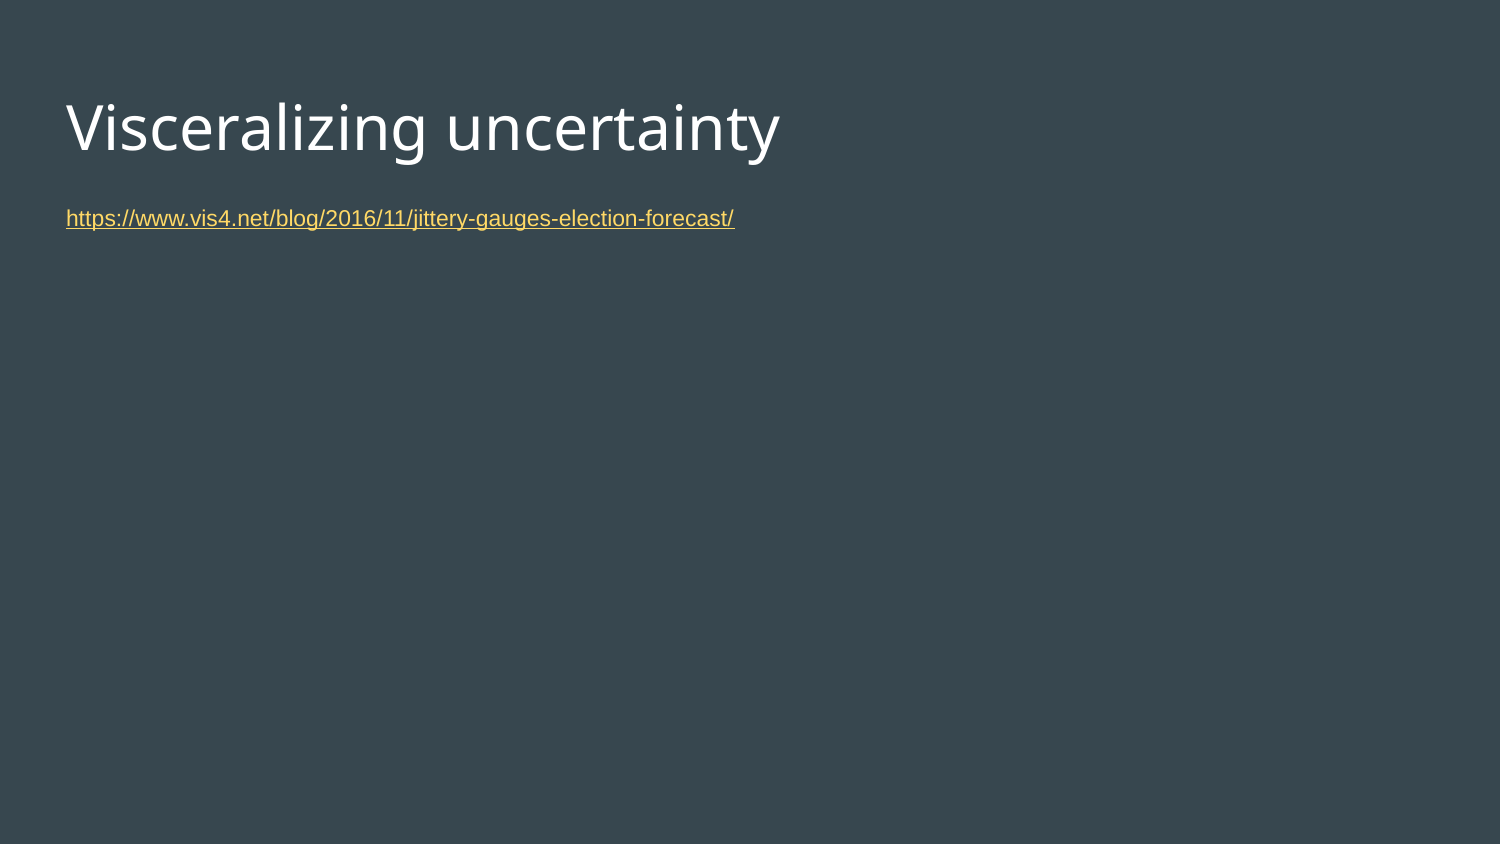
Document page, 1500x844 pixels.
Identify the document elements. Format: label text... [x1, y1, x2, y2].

title Visceralizing uncertainty [51, 72, 1449, 167]
list https://www.vis4.net/blog/2016/11/jittery-gauges-election-forecast/ [51, 189, 1449, 750]
